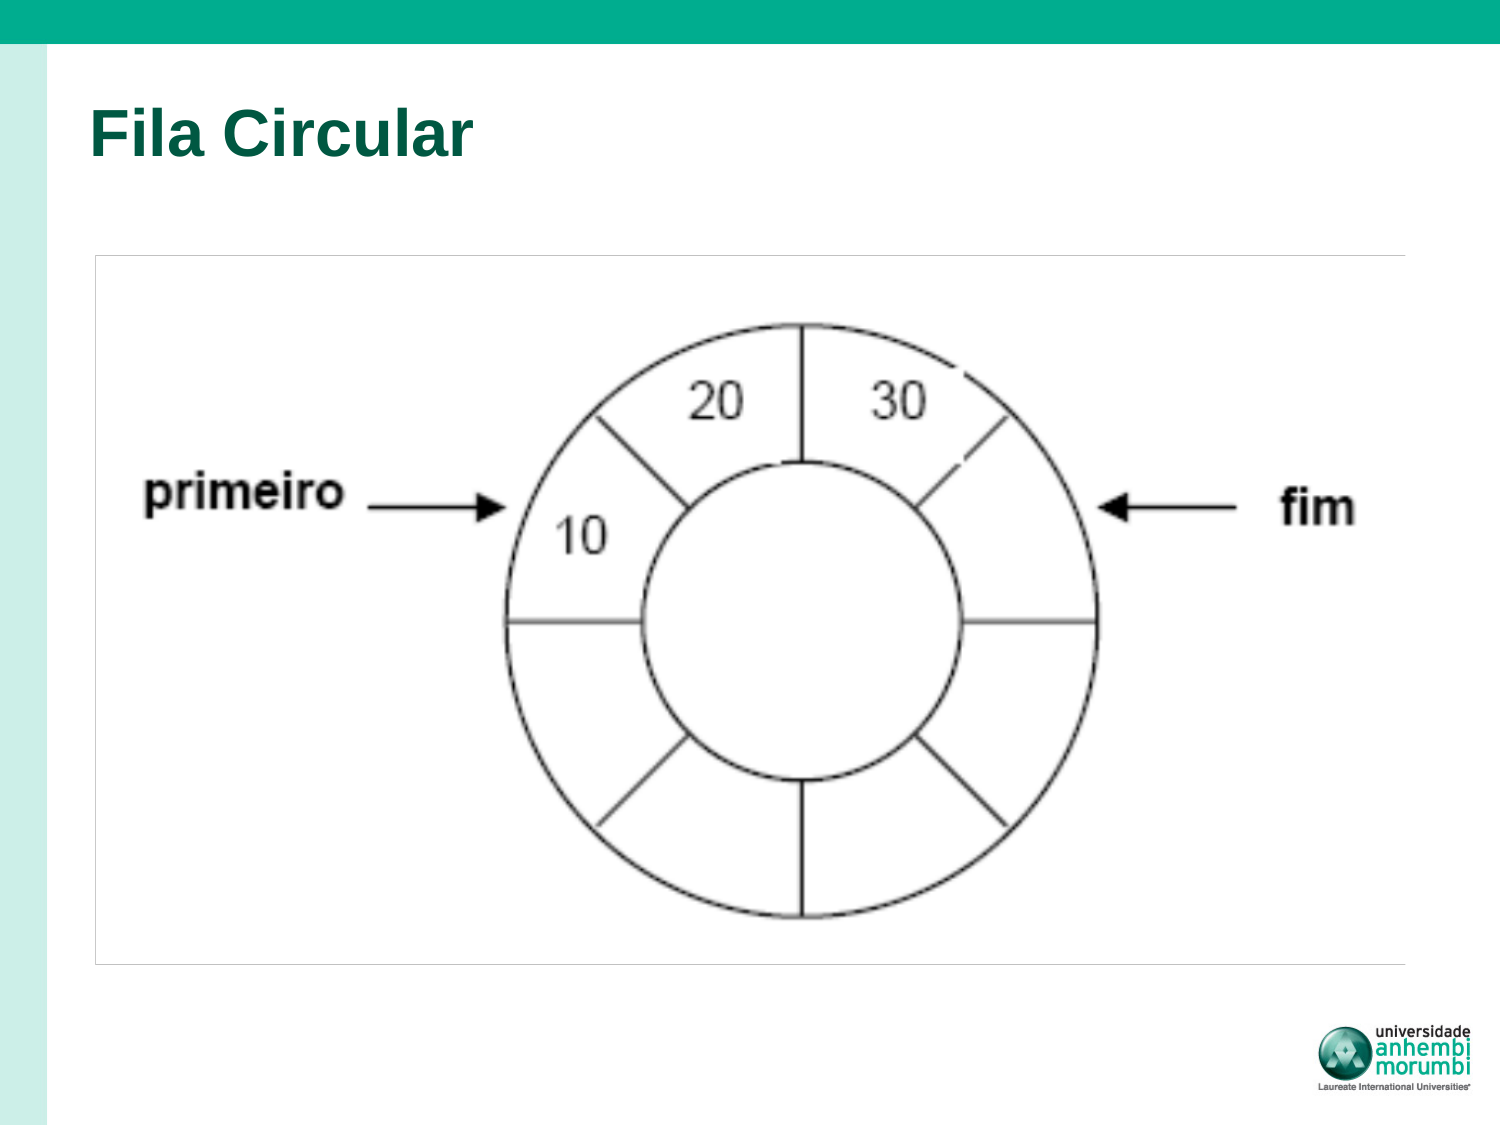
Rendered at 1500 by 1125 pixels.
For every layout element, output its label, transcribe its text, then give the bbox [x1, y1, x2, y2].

picture [0, 0, 1500, 1125]
title Fila Circular [75, 82, 1425, 233]
